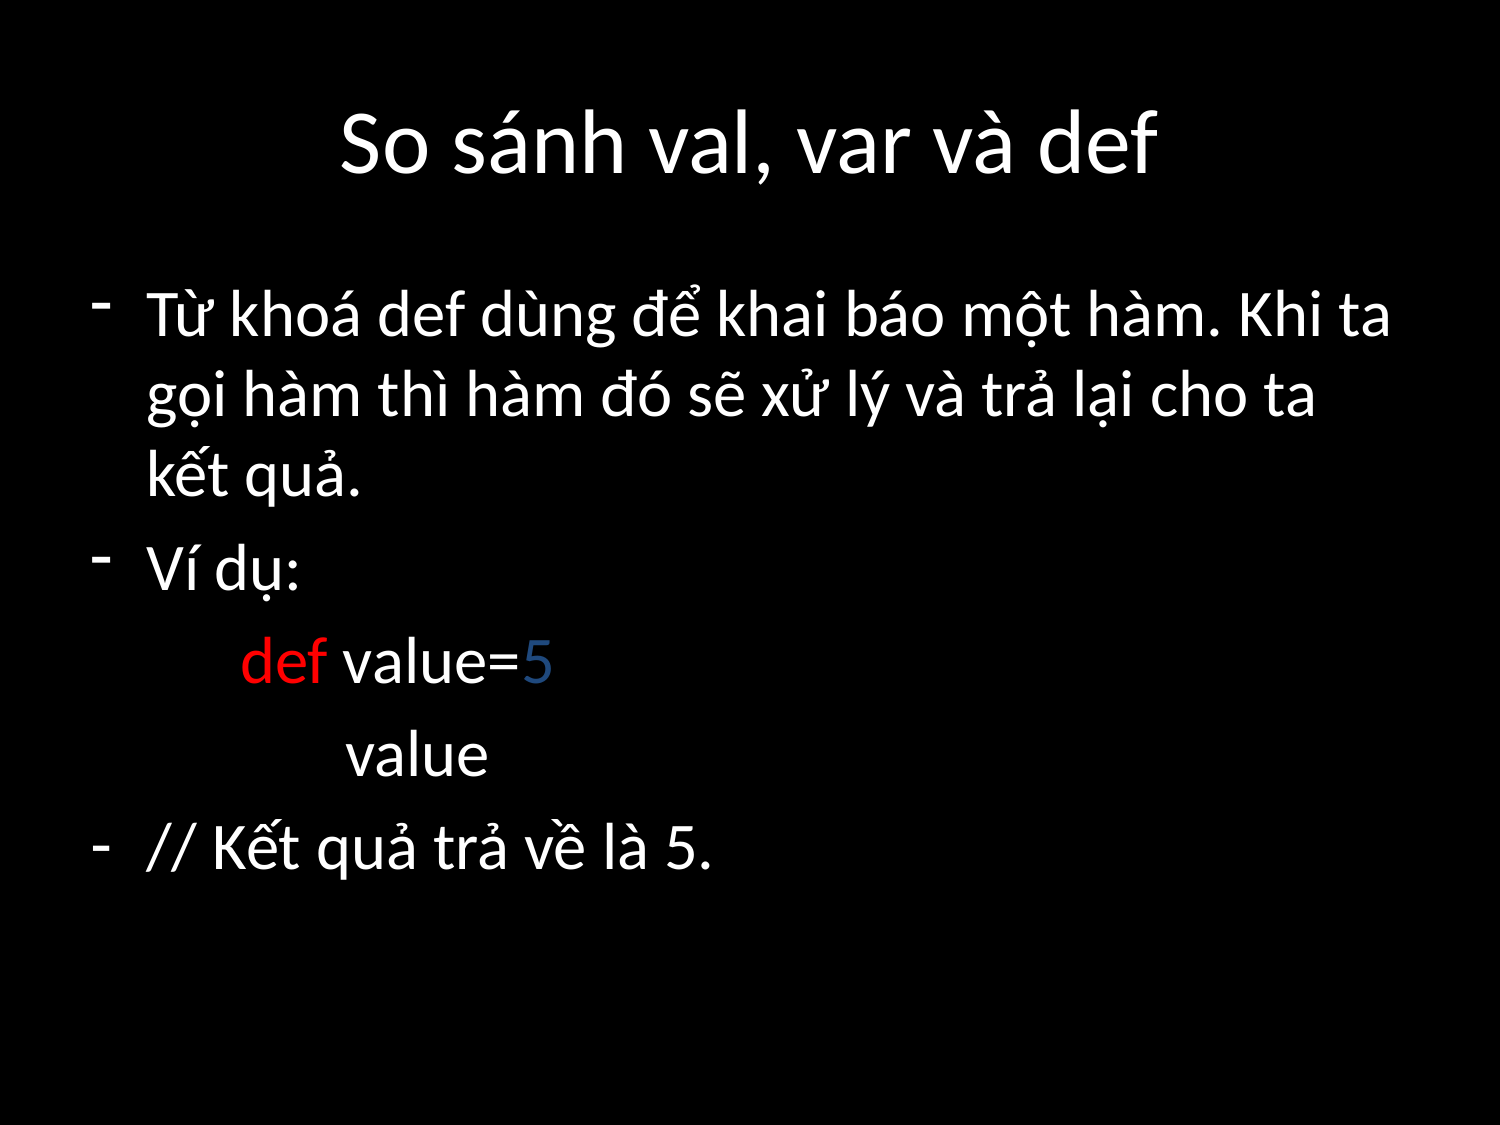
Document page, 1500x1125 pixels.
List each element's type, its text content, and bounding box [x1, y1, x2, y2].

text_box So sánh val, var và def [112, 59, 1388, 214]
list Từ khoá def dùng để khai báo một hàm. Khi ta gọi hàm thì hàm đó sẽ xử lý và trả lại cho ta kết quả. Ví dụ: def value=5 value // Kết quả trả về là 5. [75, 262, 1425, 1005]
